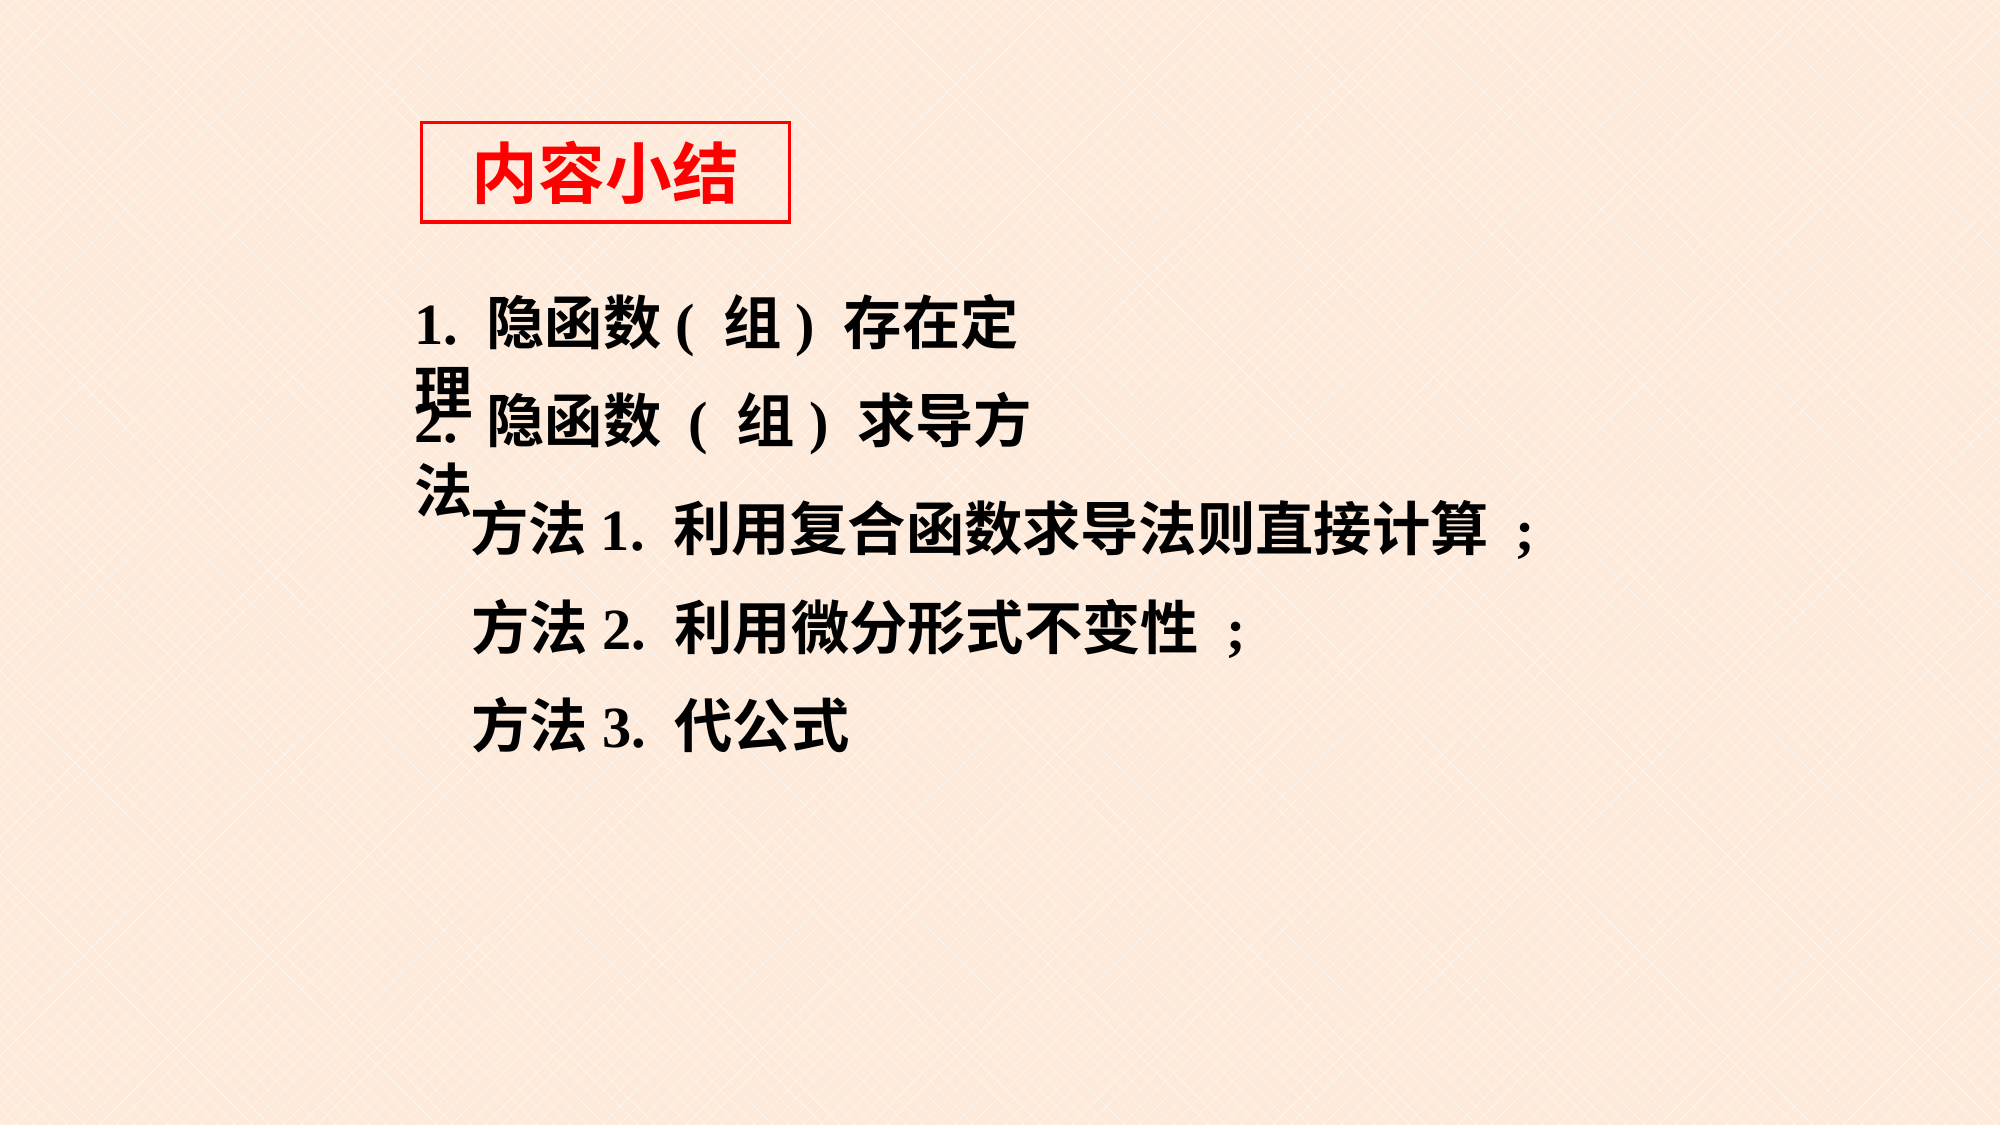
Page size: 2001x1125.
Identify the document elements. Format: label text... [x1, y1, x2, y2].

text_box 方法3. 代公式 [457, 682, 870, 767]
text_box 1. 隐函数( 组) 存在定理 [399, 278, 1063, 434]
text_box 方法2. 利用微分形式不变性 ; [457, 583, 1245, 669]
title 内容小结 [421, 122, 790, 223]
text_box 方法1. 利用复合函数求导法则直接计算 ; [455, 485, 1531, 570]
text_box 2. 隐函数 ( 组) 求导方法 [399, 377, 1055, 532]
